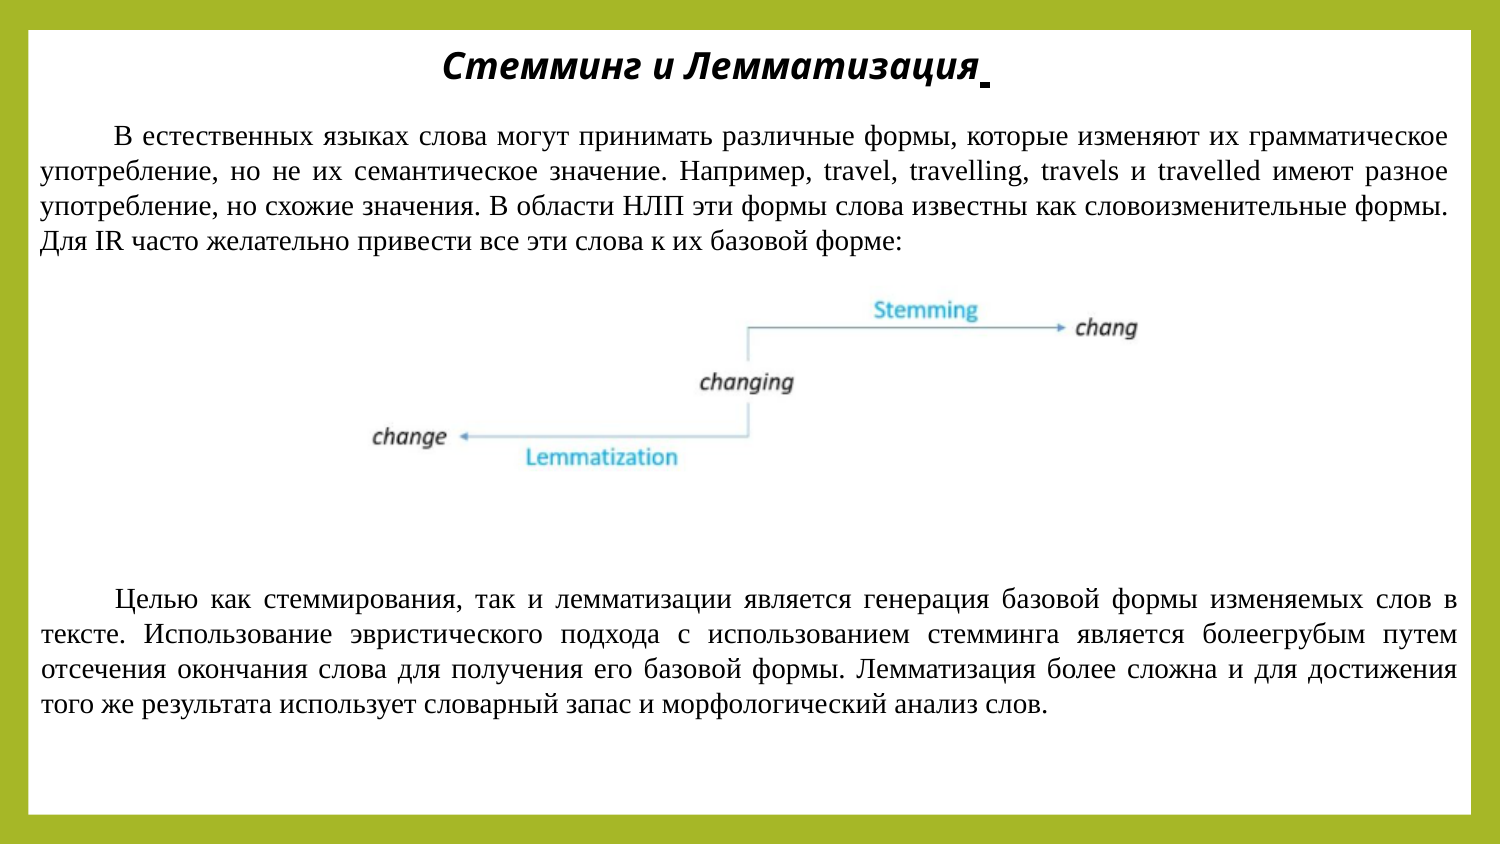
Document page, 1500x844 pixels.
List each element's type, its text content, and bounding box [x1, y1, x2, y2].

text_box Целью как стеммирования, так и лемматизации является генерация базовой формы изменяемых слов в тексте. Использование эвристического подхода с использованием стемминга является болеегрубым путем отсечения окончания слова для получения его базовой формы. Лемматизация более сложна и для достижения того же результата использует словарный запас и морфологический анализ слов. [26, 571, 1474, 727]
text_box В естественных языках слова могут принимать различные формы, которые изменяют их грамматическое употребление, но не их семантическое значение. Например, travel, travelling, travels и travelled имеют разное употребление, но схожие значения. В области НЛП эти формы слова известны как словоизменительные формы. Для IR часто желательно привести все эти слова к их базовой форме: [24, 109, 1465, 264]
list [344, 279, 1155, 473]
text_box Стемминг и Лемматизация [424, 34, 1064, 95]
